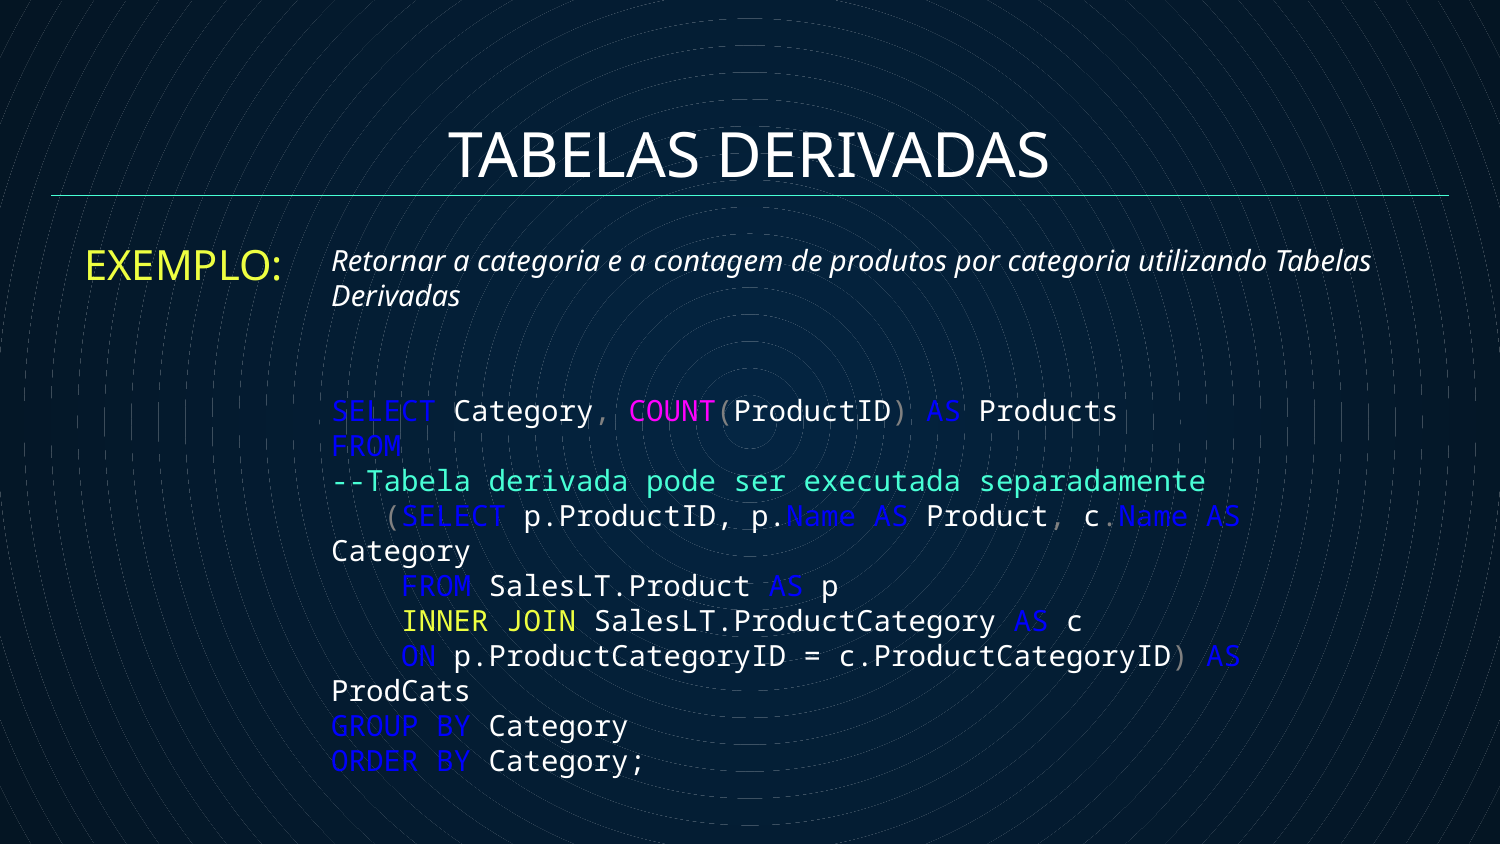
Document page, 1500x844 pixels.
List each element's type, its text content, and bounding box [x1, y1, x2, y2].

text_box EXEMPLO: [69, 218, 356, 304]
title TABELAS DERIVADAS [51, 202, 1449, 206]
text_box Retornar a categoria e a contagem de produtos por categoria utilizando Tabelas Derivadas [316, 241, 1431, 328]
title TABELAS DERIVADAS [51, 105, 1449, 195]
text_box SELECT Category, COUNT(ProductID) AS Products FROM --Tabela derivada pode ser executada separadamente (SELECT p.ProductID, p.Name AS Product, c.Name AS Category FROM SalesLT.Product AS p INNER JOIN SalesLT.ProductCategory AS c ON p.ProductCategoryID = c.ProductCategoryID) AS ProdCats GROUP BY Category ORDER BY Category; [316, 385, 1335, 785]
